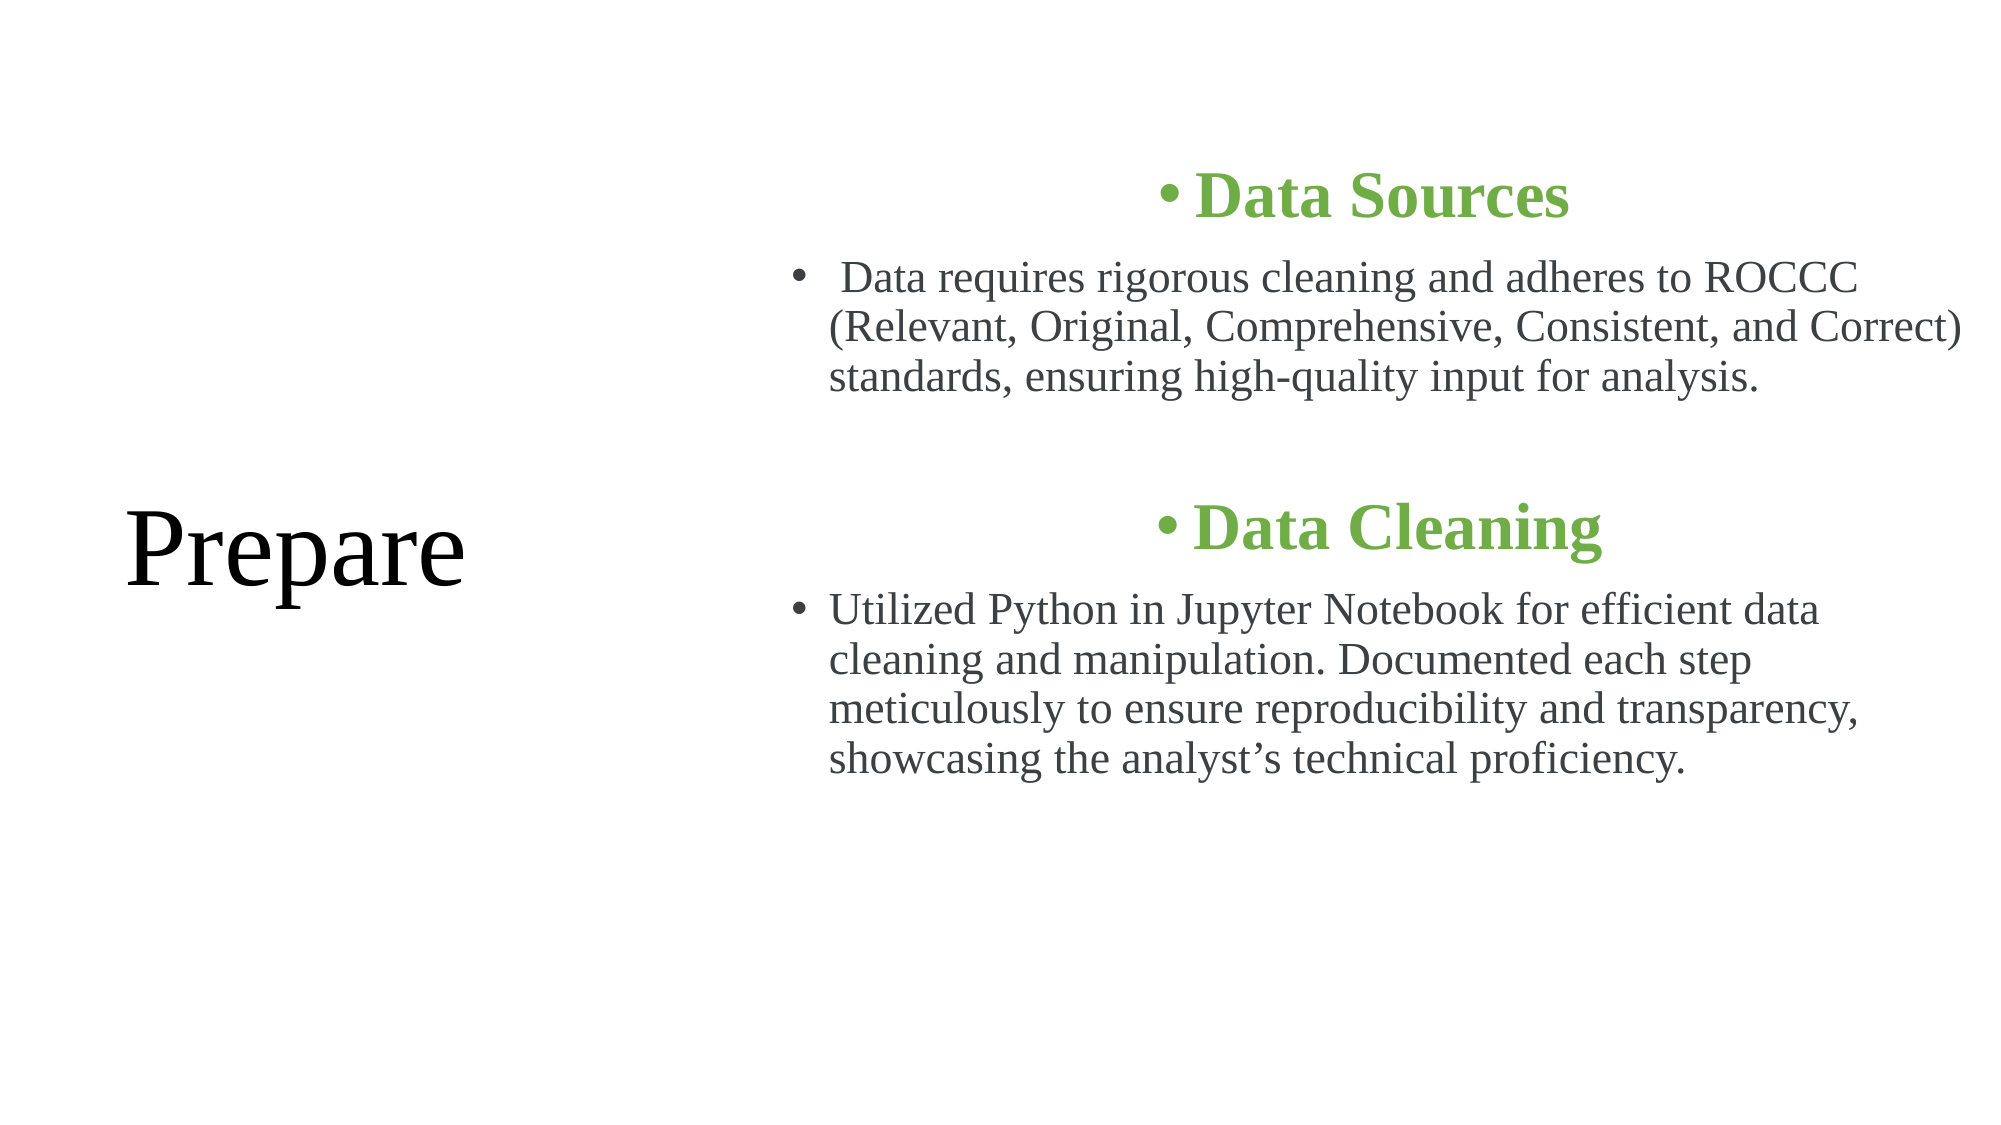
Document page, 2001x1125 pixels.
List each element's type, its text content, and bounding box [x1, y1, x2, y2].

list Data Sources Data requires rigorous cleaning and adheres to ROCCC (Relevant, Original, Comprehensive, Consistent, and Correct) standards, ensuring high-quality input for analysis. Data Cleaning Utilized Python in Jupyter Notebook for efficient data cleaning and manipulation. Documented each step meticulously to ensure reproducibility and transparency, showcasing the analyst’s technical proficiency. [729, 0, 2000, 1014]
title Prepare [109, 451, 652, 647]
